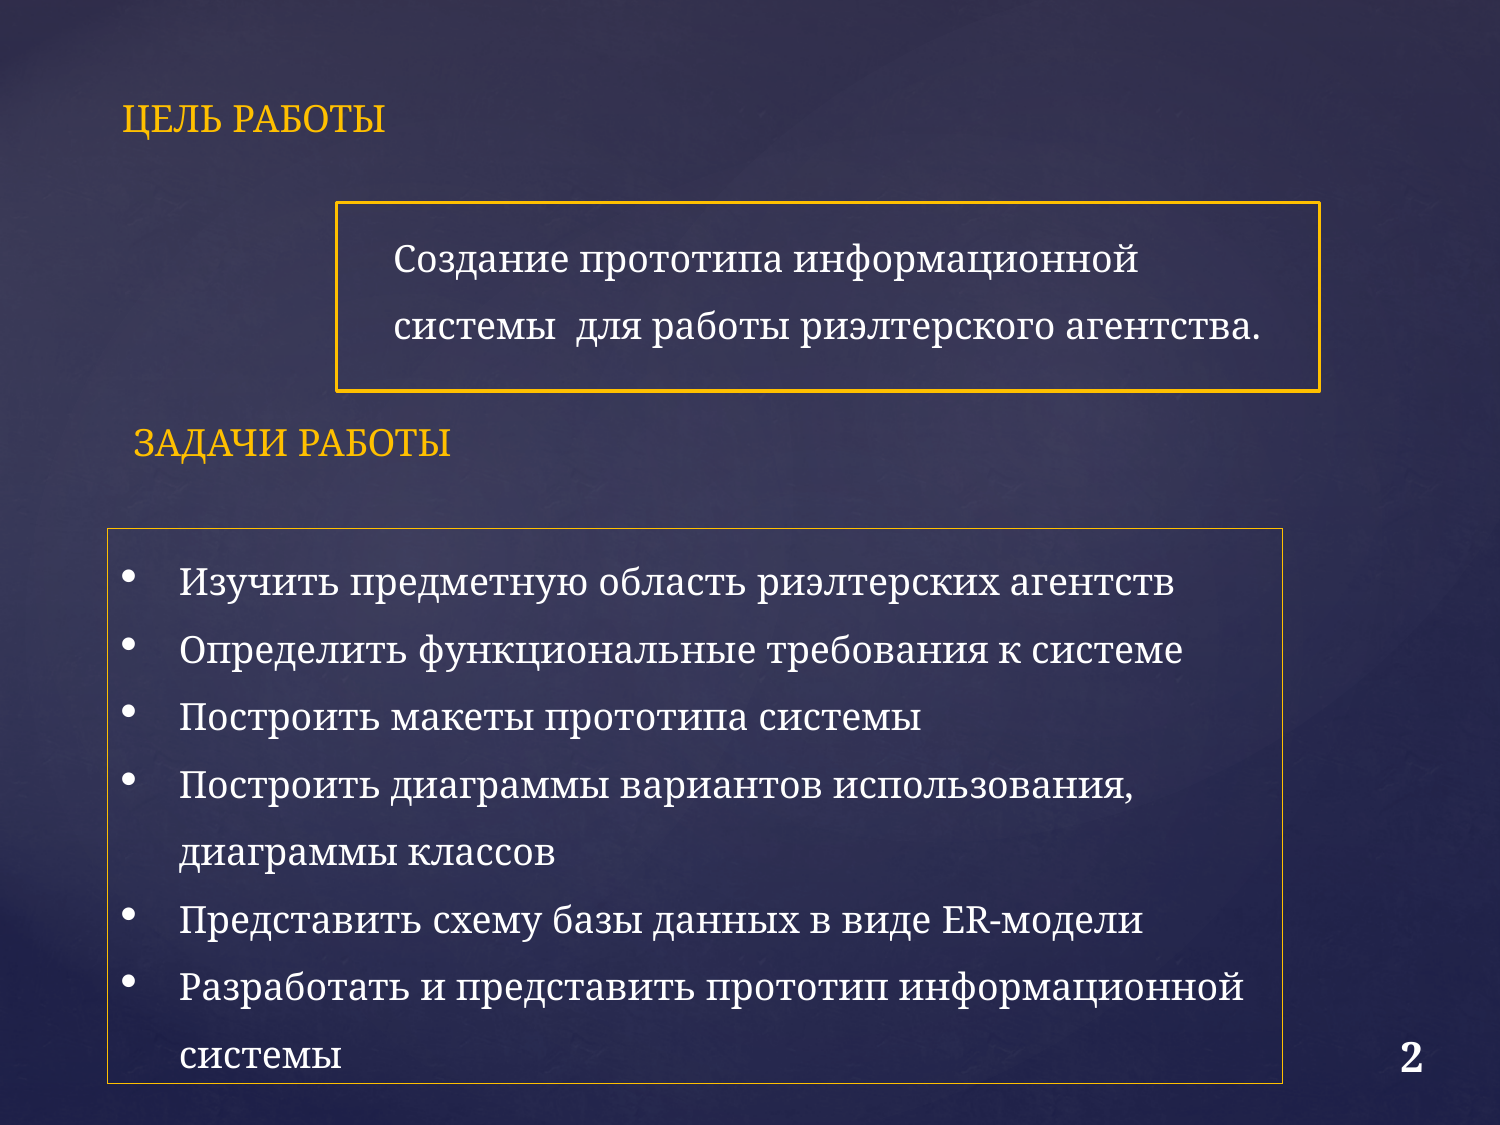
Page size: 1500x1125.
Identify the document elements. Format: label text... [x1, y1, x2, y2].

text_box ЗАДАЧИ РАБОТЫ [118, 411, 467, 472]
text_box Создание прототипа информационной системы для работы риэлтерского агентства. [378, 205, 1289, 355]
text_box 2 [1385, 1023, 1439, 1088]
text_box [335, 201, 1321, 393]
text_box Изучить предметную область риэлтерских агентств Определить функциональные требования к системе Построить макеты прототипа системы Построить диаграммы вариантов использования, диаграммы классов Представить схему базы данных в виде ER-модели Разработать и представить прототип информационной системы [107, 528, 1283, 1084]
text_box ЦЕЛЬ РАБОТЫ [107, 87, 402, 147]
